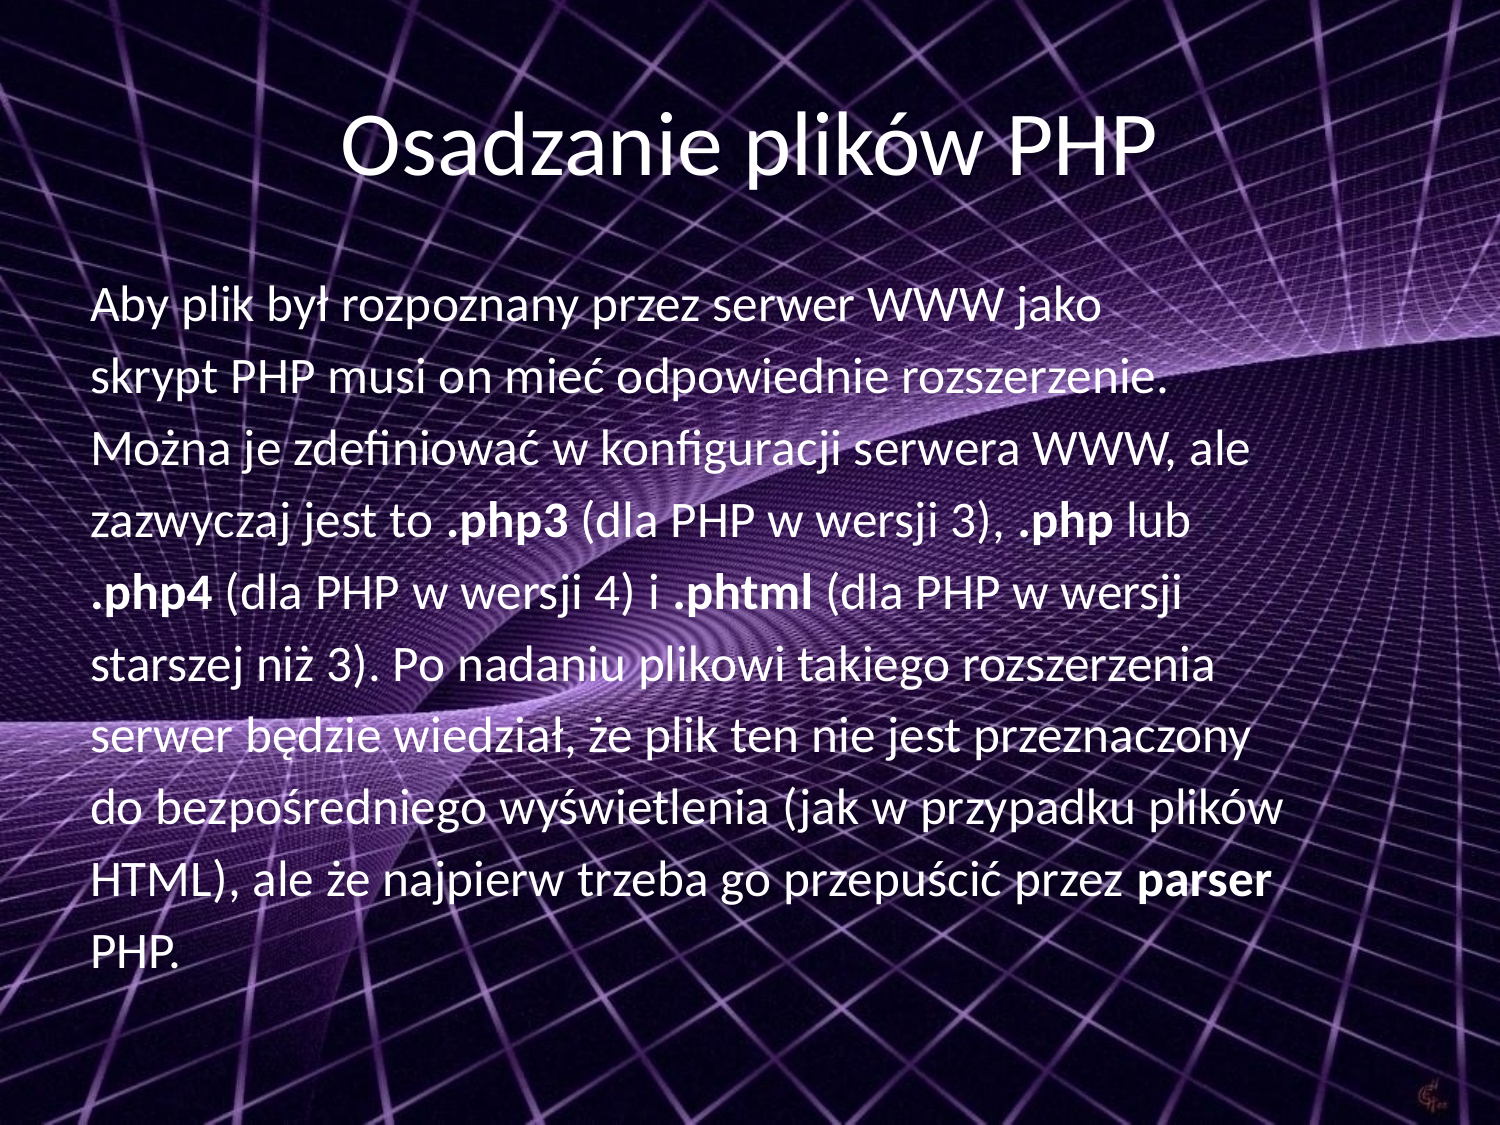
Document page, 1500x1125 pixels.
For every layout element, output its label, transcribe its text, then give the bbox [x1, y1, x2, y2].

list Aby plik był rozpoznany przez serwer WWW jako skrypt PHP musi on mieć odpowiednie rozszerzenie. Można je zdefiniować w konfiguracji serwera WWW, ale zazwyczaj jest to .php3 (dla PHP w wersji 3), .php lub .php4 (dla PHP w wersji 4) i .phtml (dla PHP w wersji starszej niż 3). Po nadaniu plikowi takiego rozszerzenia serwer będzie wiedział, że plik ten nie jest przeznaczony do bezpośredniego wyświetlenia (jak w przypadku plików HTML), ale że najpierw trzeba go przepuścić przez parser PHP. [75, 262, 1425, 1005]
picture [0, 0, 1500, 1125]
title Osadzanie plików PHP [75, 45, 1425, 233]
